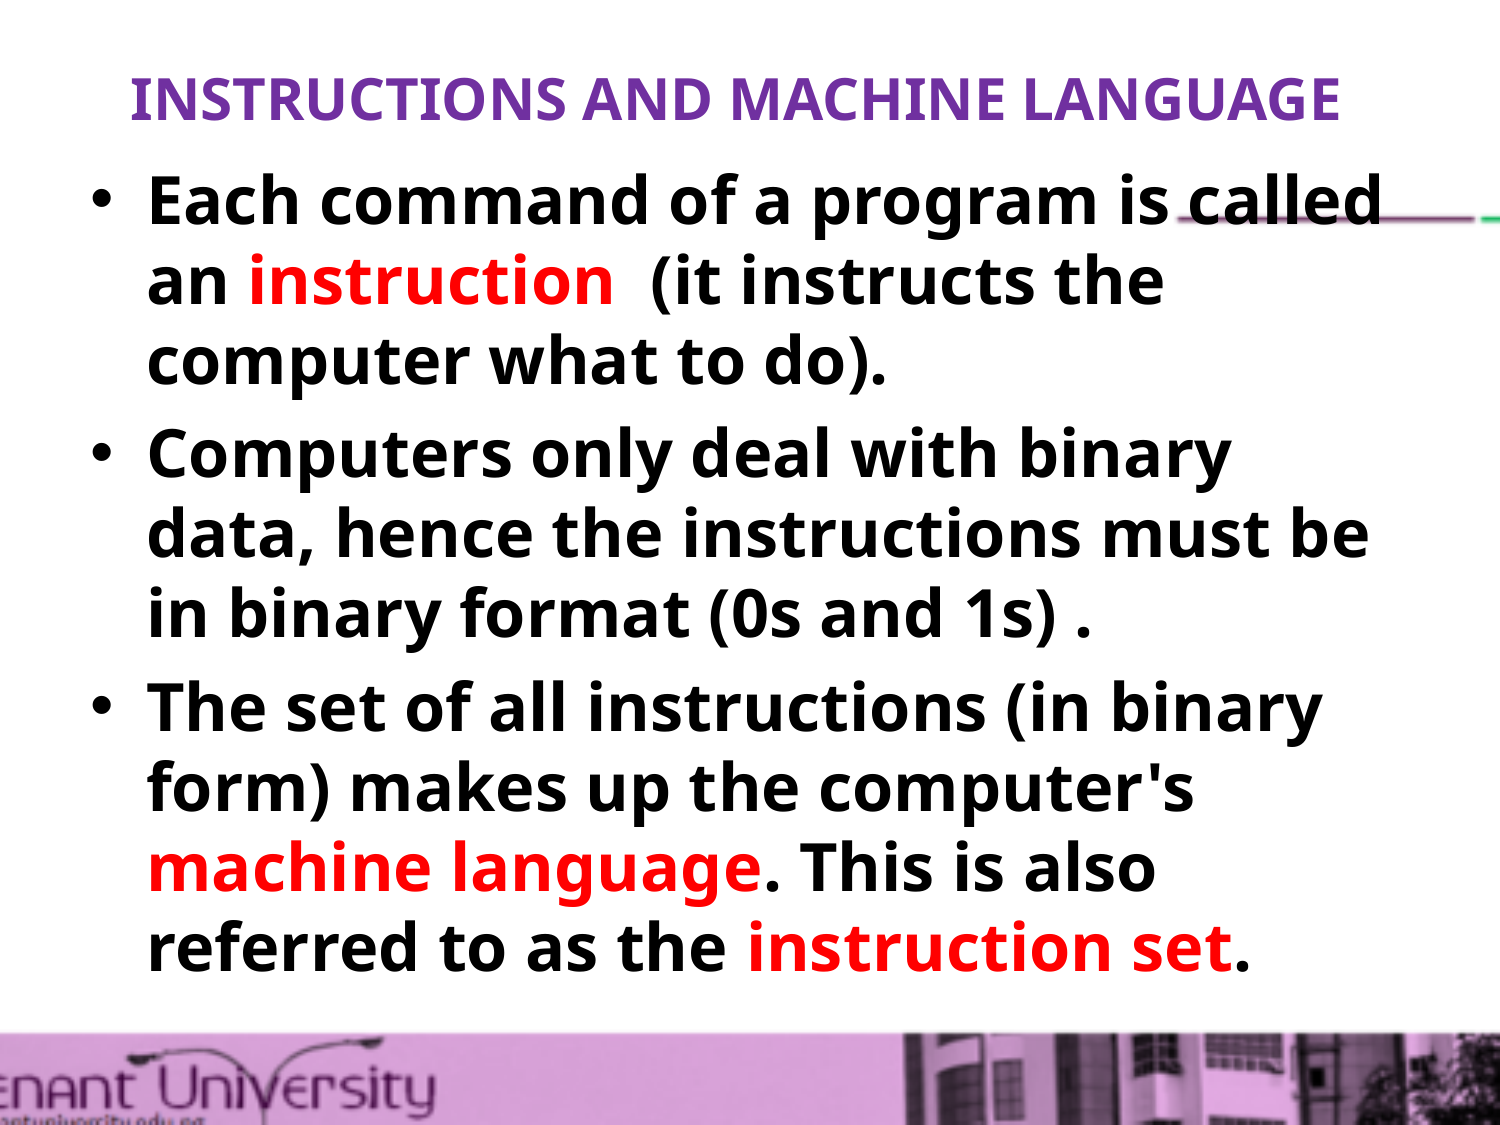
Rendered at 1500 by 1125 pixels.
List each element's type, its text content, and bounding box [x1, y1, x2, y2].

title INSTRUCTIONS AND MACHINE LANGUAGE [0, 45, 1488, 150]
list Each command of a program is called an instruction (it instructs the computer what to do). Computers only deal with binary data, hence the instructions must be in binary format (0s and 1s) . The set of all instructions (in binary form) makes up the computer's machine language. This is also referred to as the instruction set. [75, 149, 1425, 1005]
picture [0, 0, 1500, 1125]
